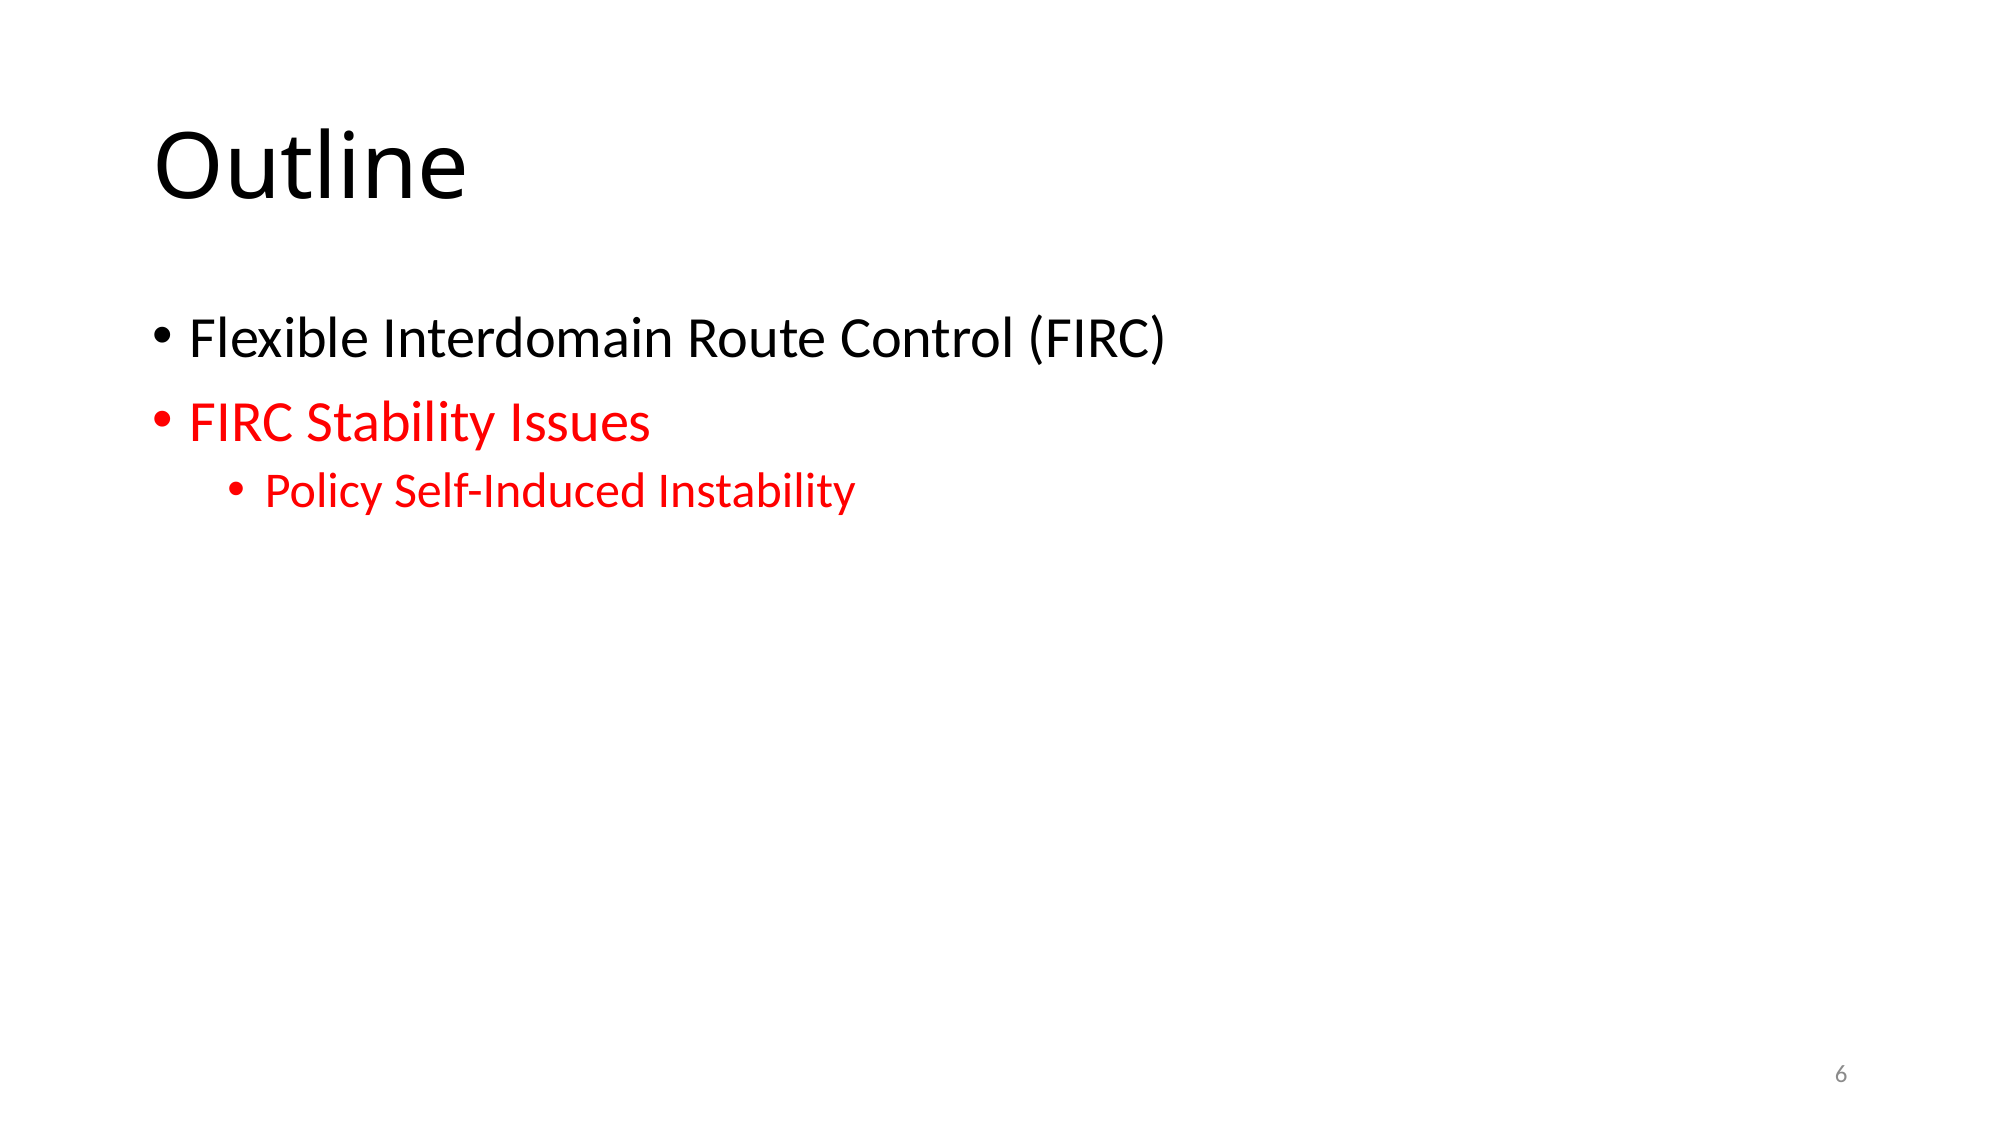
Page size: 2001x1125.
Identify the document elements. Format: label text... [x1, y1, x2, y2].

title Outline [137, 59, 1863, 278]
list Flexible Interdomain Route Control (FIRC) FIRC Stability Issues Policy Self-Induced Instability [137, 299, 1863, 1014]
slide_number 6 [1412, 1042, 1863, 1103]
